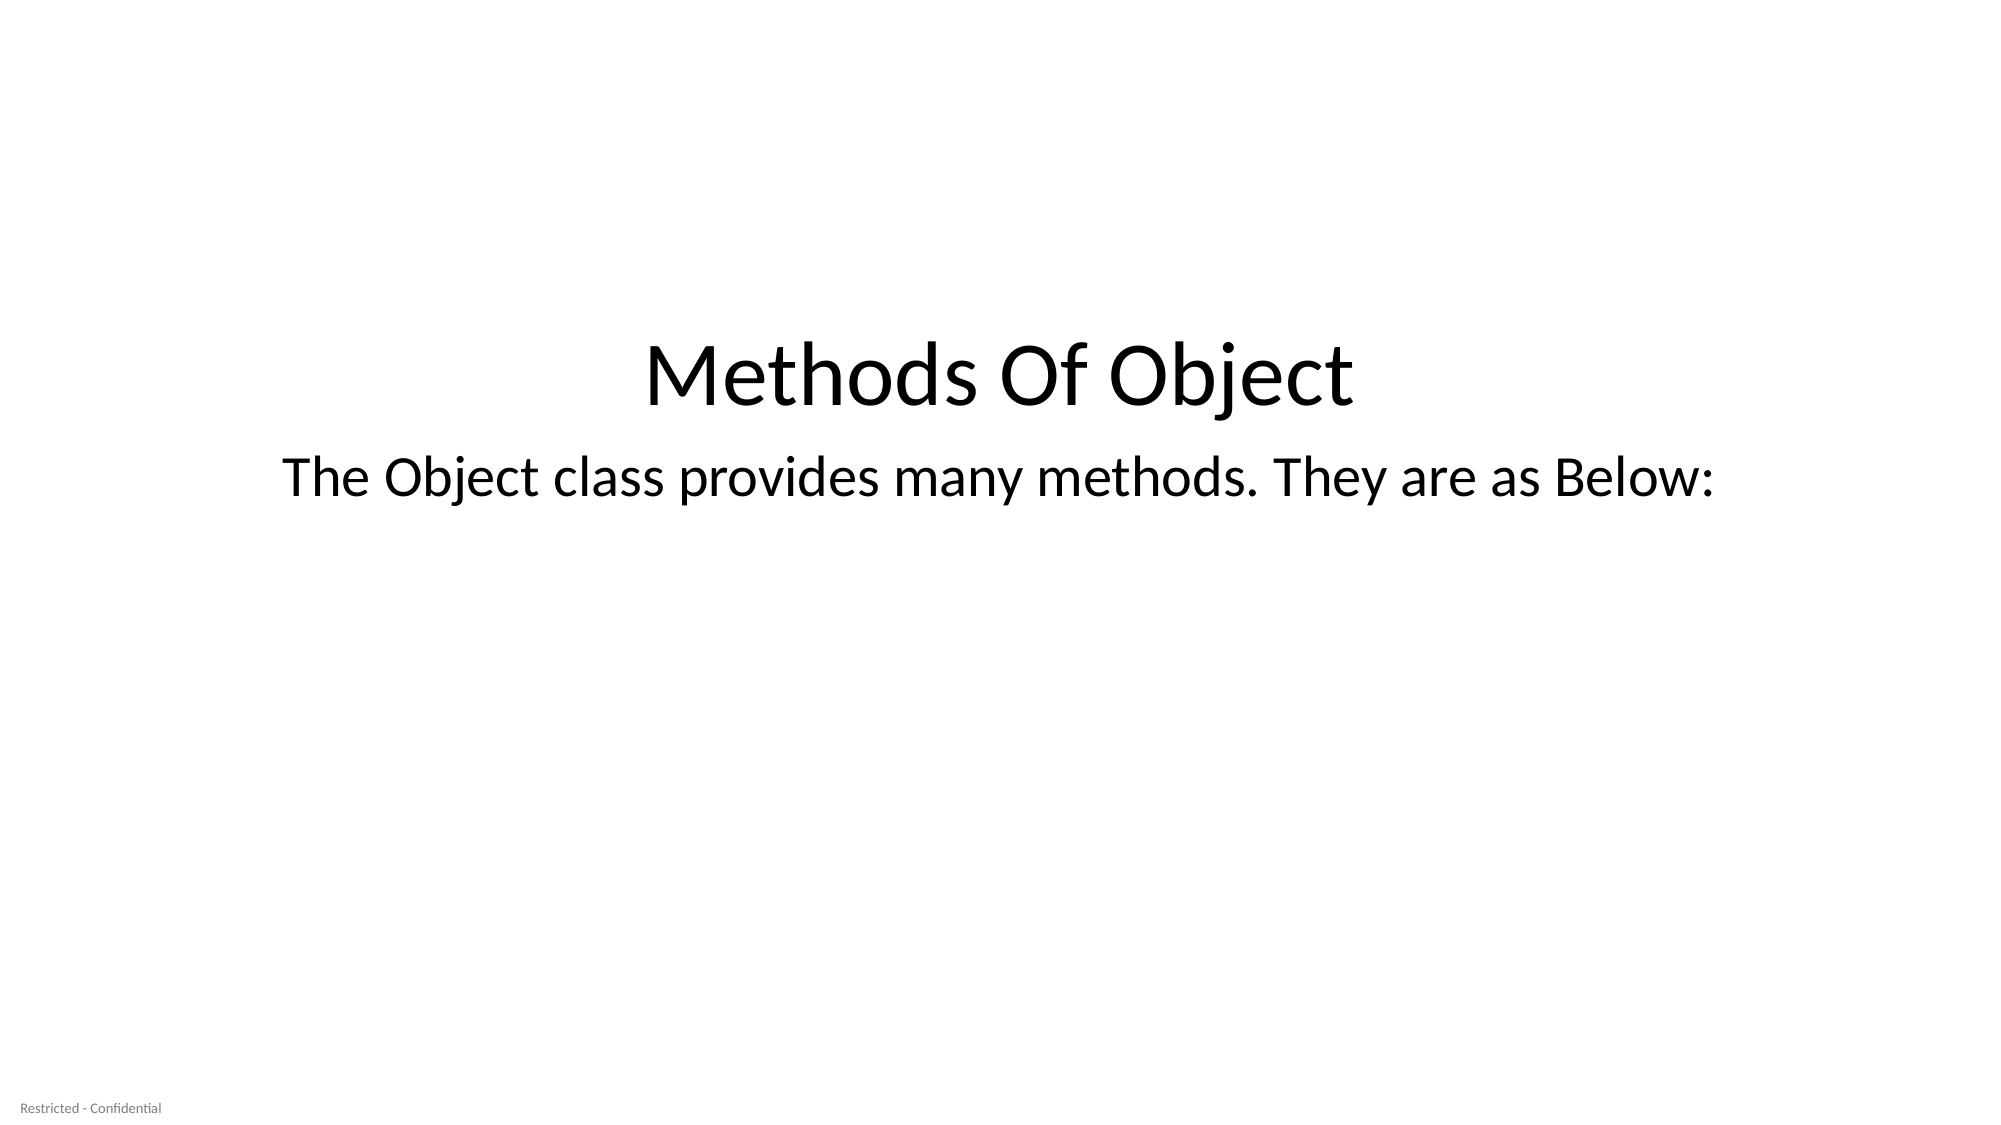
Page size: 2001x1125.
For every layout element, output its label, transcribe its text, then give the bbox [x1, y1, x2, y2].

list Methods Of Object The Object class provides many methods. They are as Below: [137, 67, 1863, 1014]
